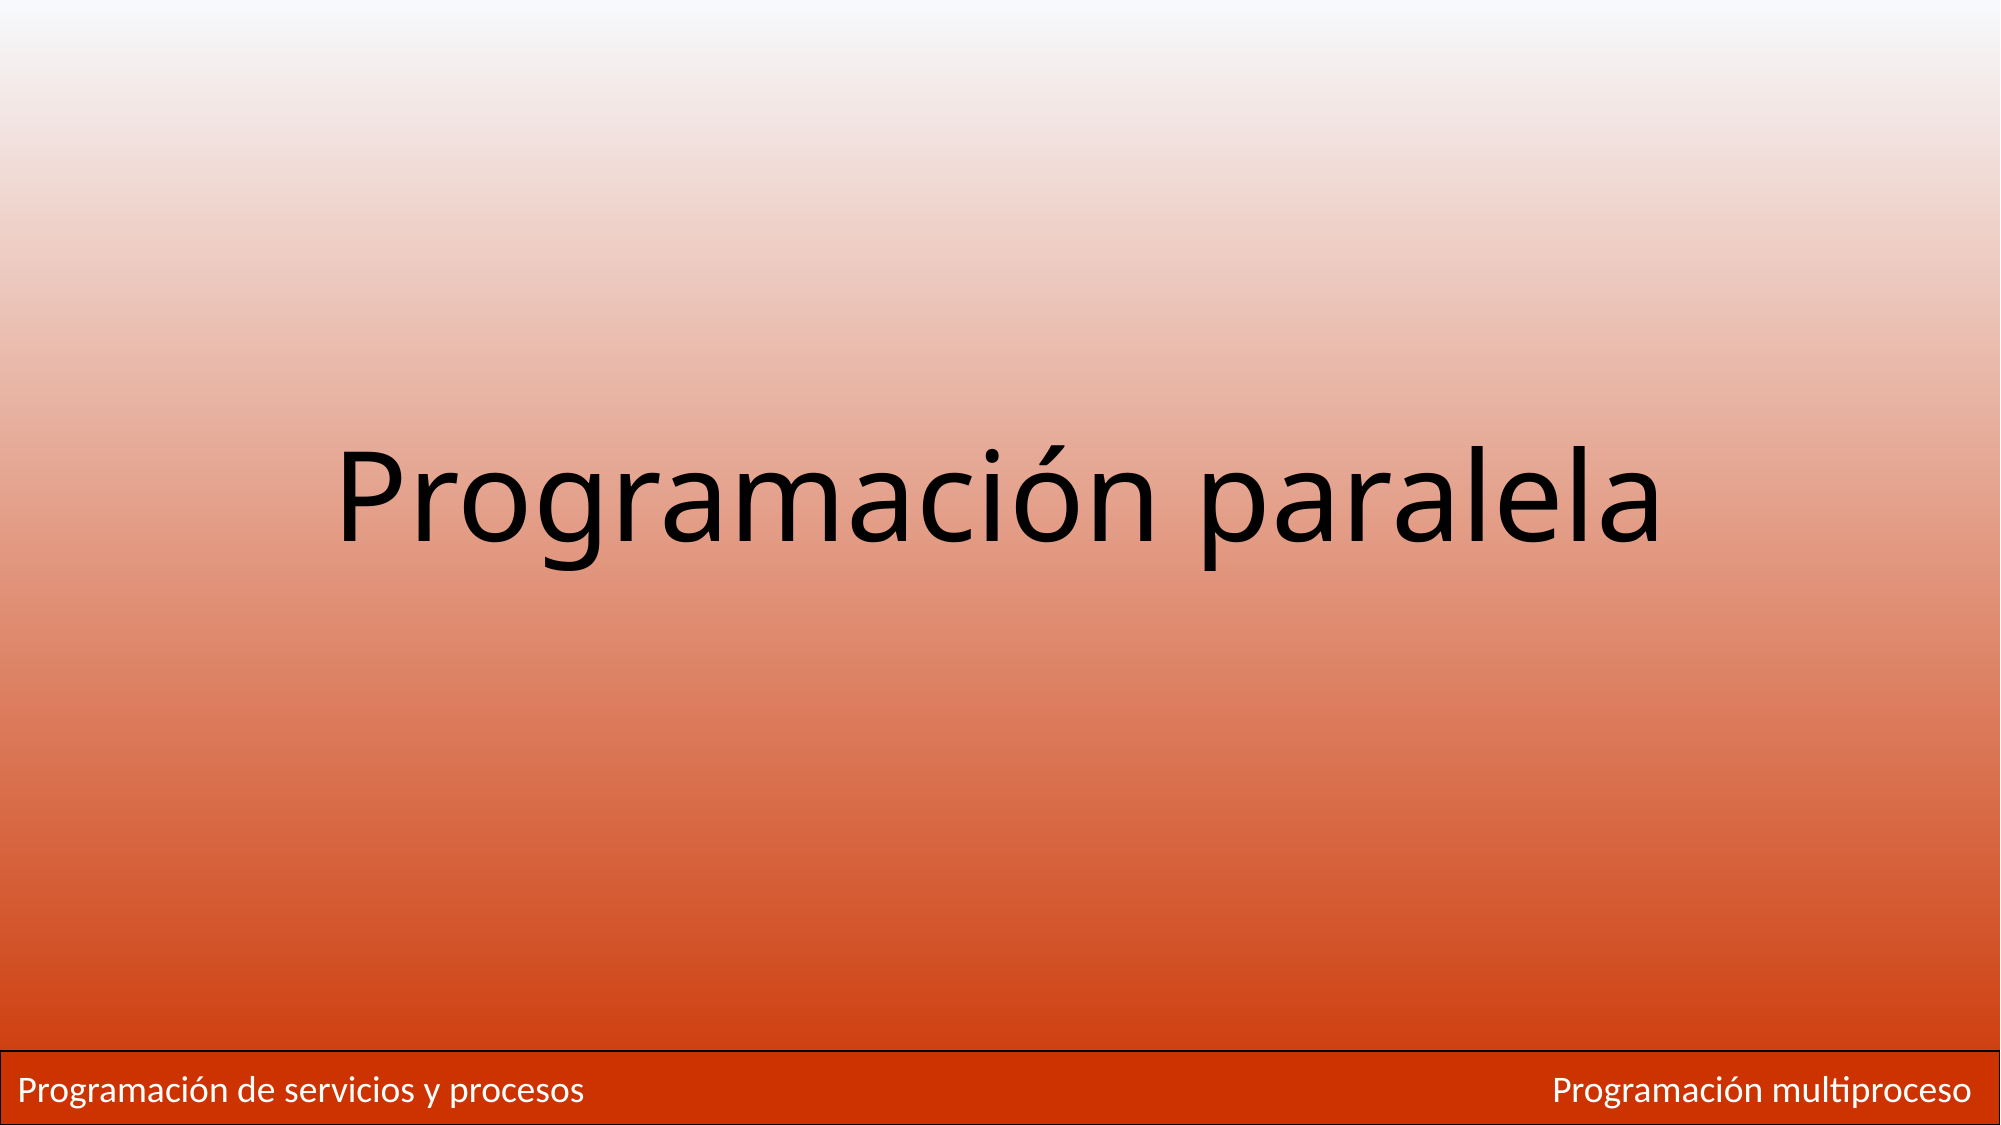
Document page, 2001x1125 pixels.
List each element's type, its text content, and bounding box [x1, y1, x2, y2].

text_box [0, 1050, 2000, 1125]
text_box Programación de servicios y procesos [3, 1057, 601, 1118]
text_box Programación multiproceso [1537, 1057, 1988, 1118]
title Programación paralela [249, 184, 1750, 577]
